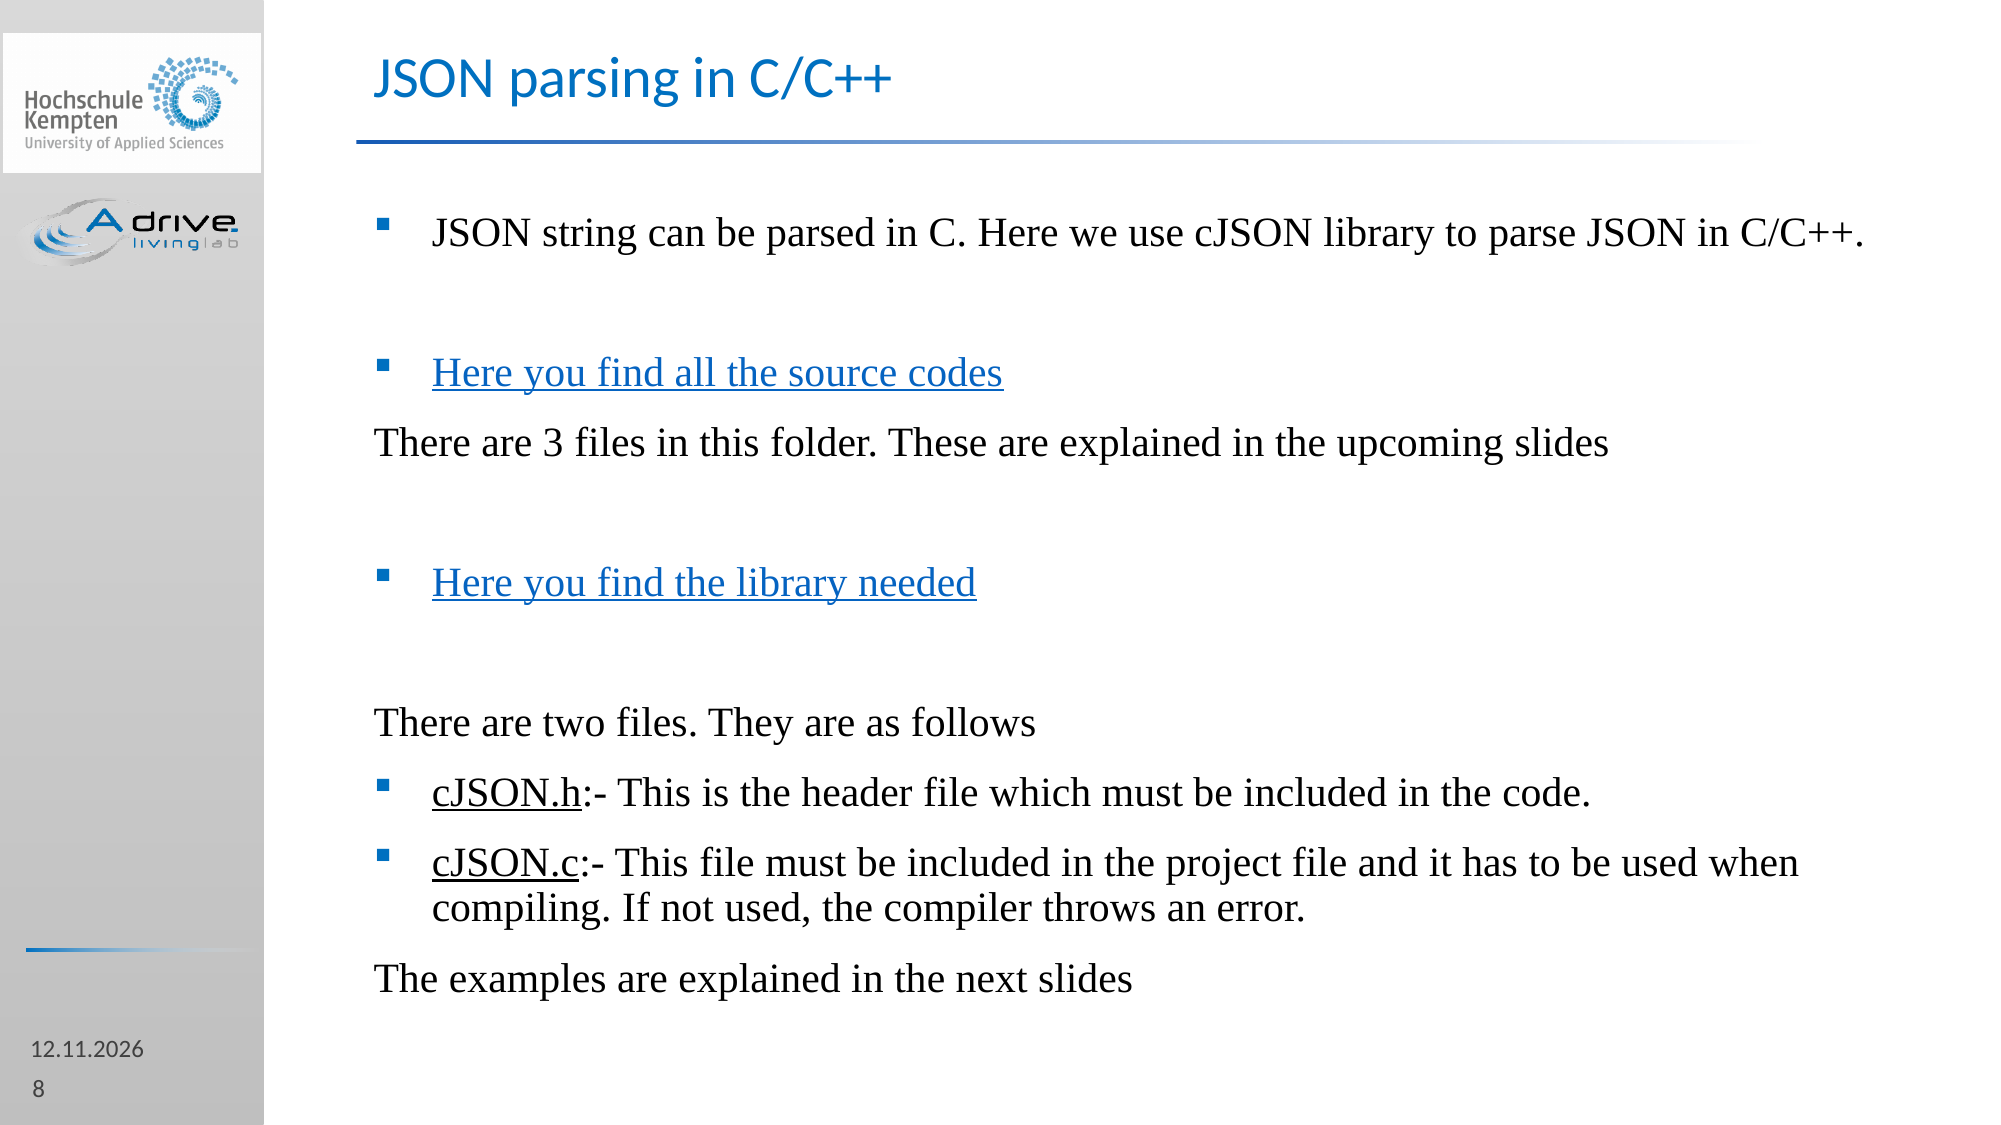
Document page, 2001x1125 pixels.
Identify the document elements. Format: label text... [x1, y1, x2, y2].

picture [3, 33, 261, 173]
list JSON string can be parsed in C. Here we use cJSON library to parse JSON in C/C++. Here you find all the source codes There are 3 files in this folder. These are explained in the upcoming slides Here you find the library needed There are two files. They are as follows cJSON.h:- This is the header file which must be included in the code. cJSON.c:- This file must be included in the project file and it has to be used when compiling. If not used, the compiler throws an error. The examples are explained in the next slides [358, 202, 1913, 1064]
picture [13, 198, 238, 266]
list JSON parsing in C/C++ [358, 30, 1897, 127]
